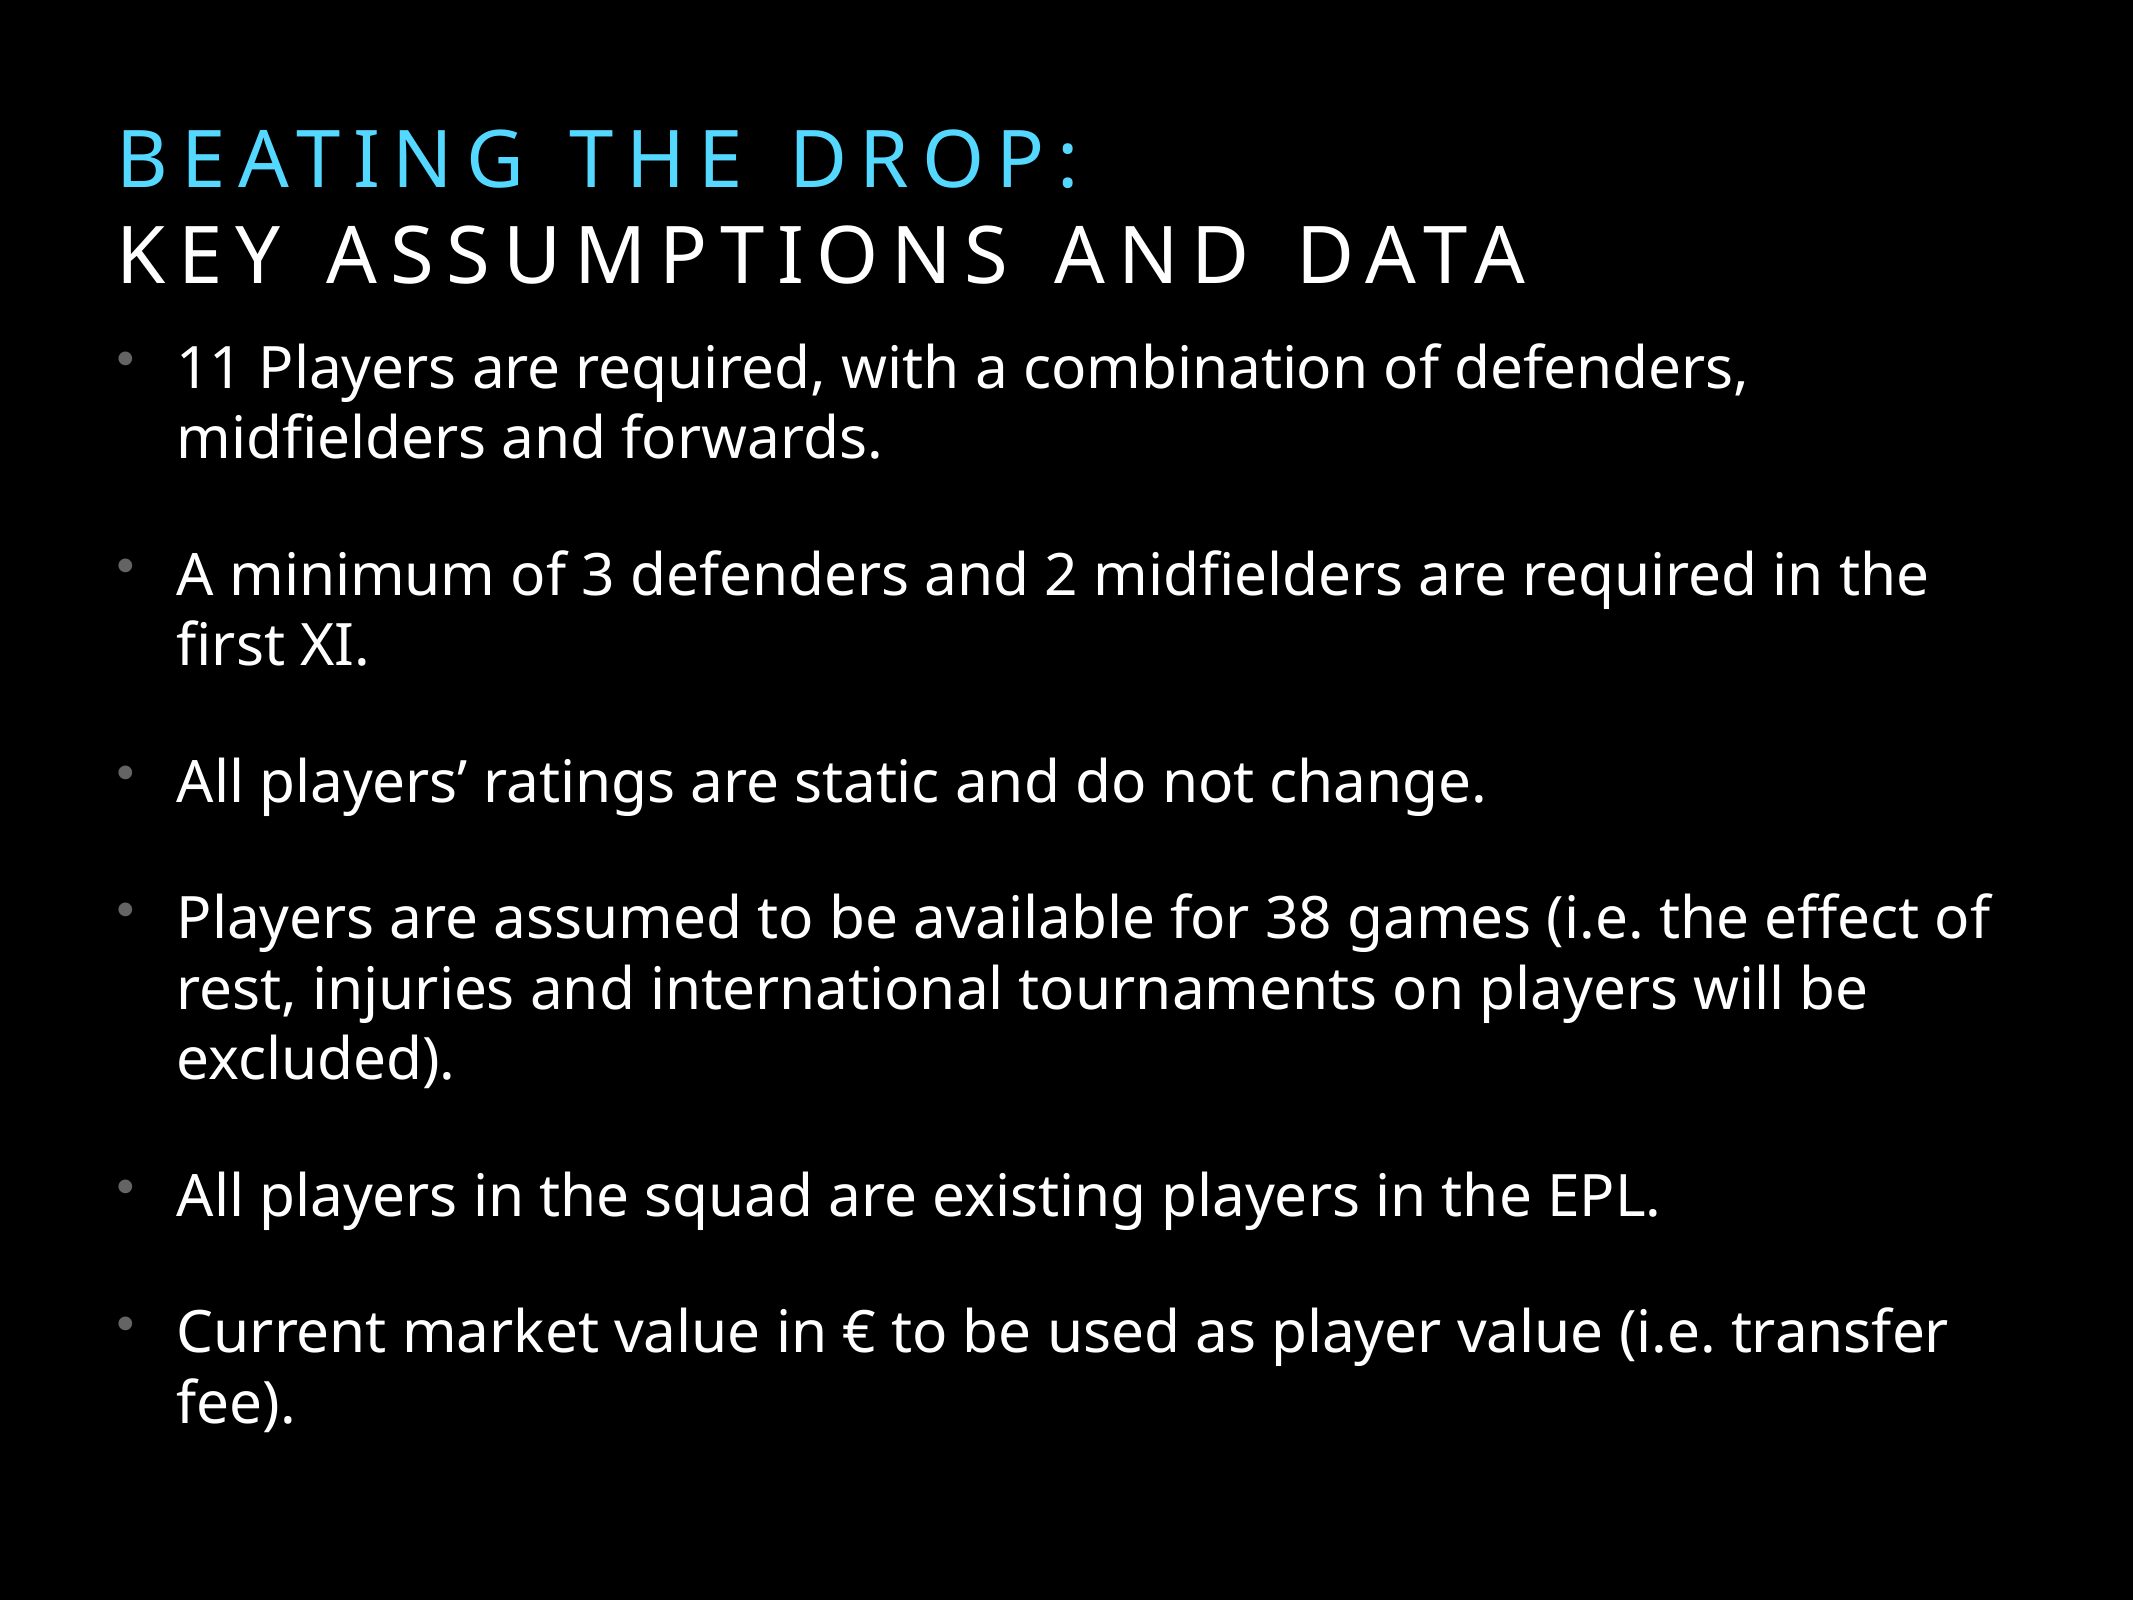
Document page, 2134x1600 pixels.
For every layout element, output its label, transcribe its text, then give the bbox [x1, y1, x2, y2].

list 11 Players are required, with a combination of defenders, midfielders and forwards. A minimum of 3 defenders and 2 midfielders are required in the first XI. All players’ ratings are static and do not change. Players are assumed to be available for 38 games (i.e. the effect of rest, injuries and international tournaments on players will be excluded). All players in the squad are existing players in the EPL. Current market value in € to be used as player value (i.e. transfer fee). [107, 330, 2026, 1434]
title Beating the drop: Key Assumptions and data [107, 99, 2026, 330]
